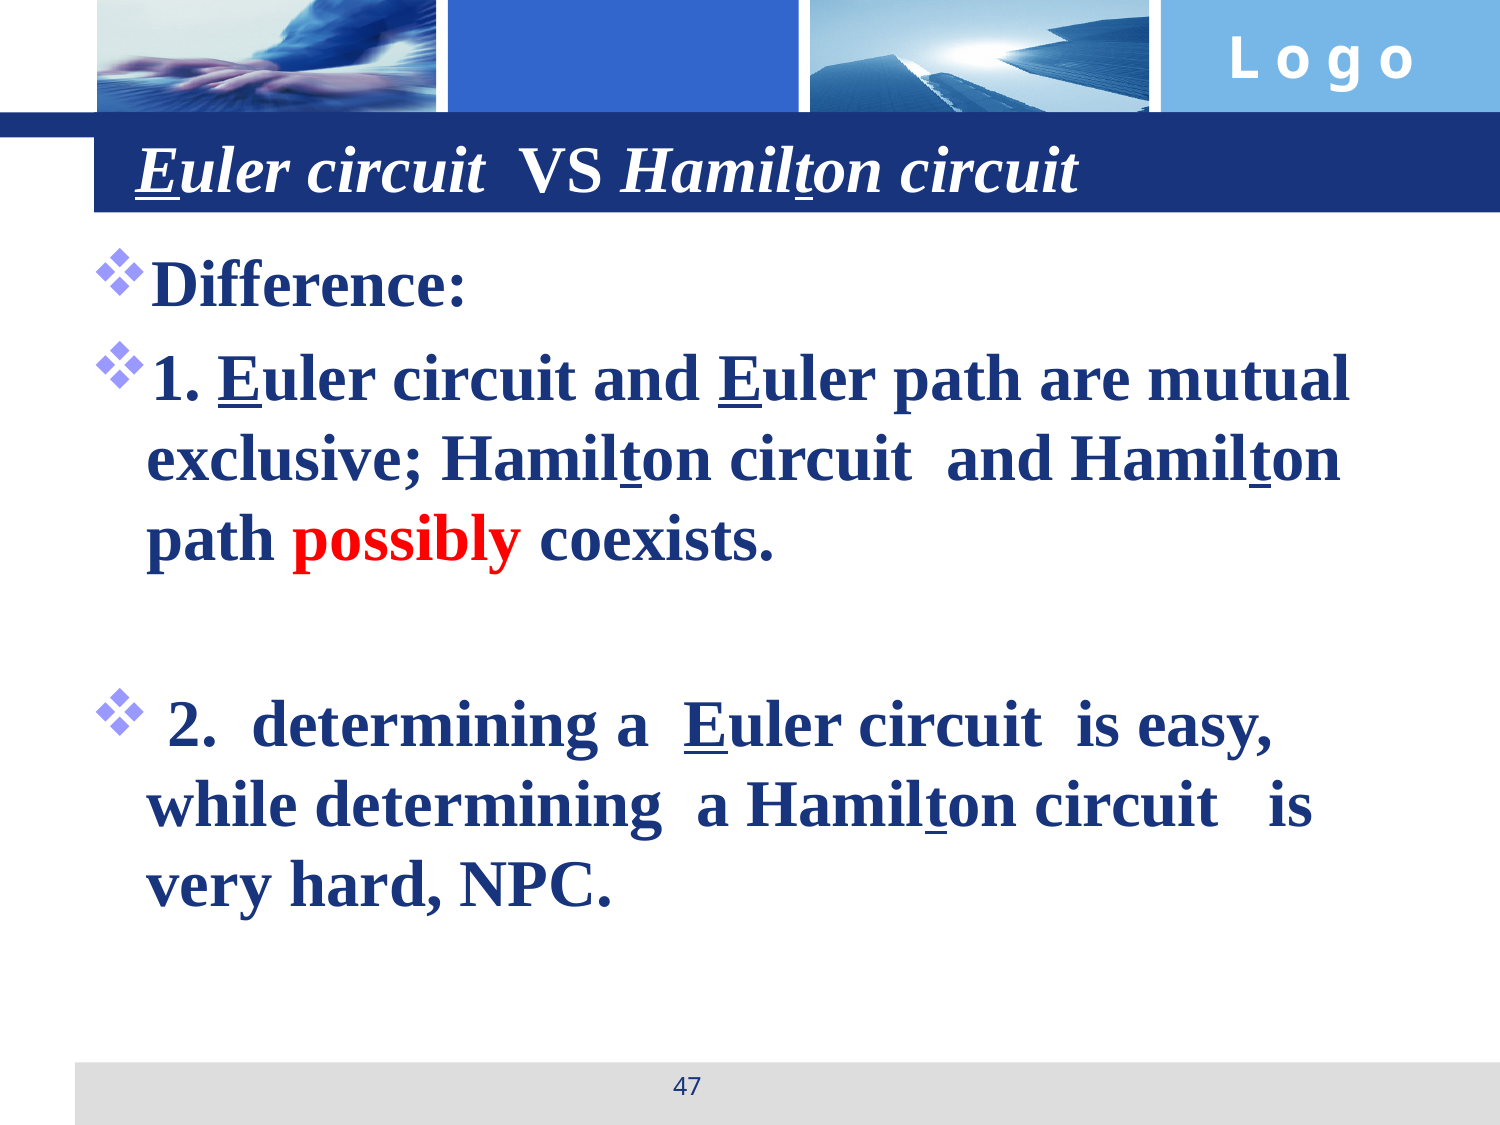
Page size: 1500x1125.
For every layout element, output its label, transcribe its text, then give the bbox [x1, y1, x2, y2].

slide_number 47 [512, 1062, 863, 1116]
picture [810, 0, 1150, 112]
list Difference: 1. Euler circuit and Euler path are mutual exclusive; Hamilton circuit and Hamilton path possibly coexists. 2. determining a Euler circuit is easy, while determining a Hamilton circuit is very hard, NPC. [75, 232, 1425, 1034]
picture [97, 0, 437, 112]
title Euler circuit VS Hamilton circuit [120, 120, 1400, 213]
